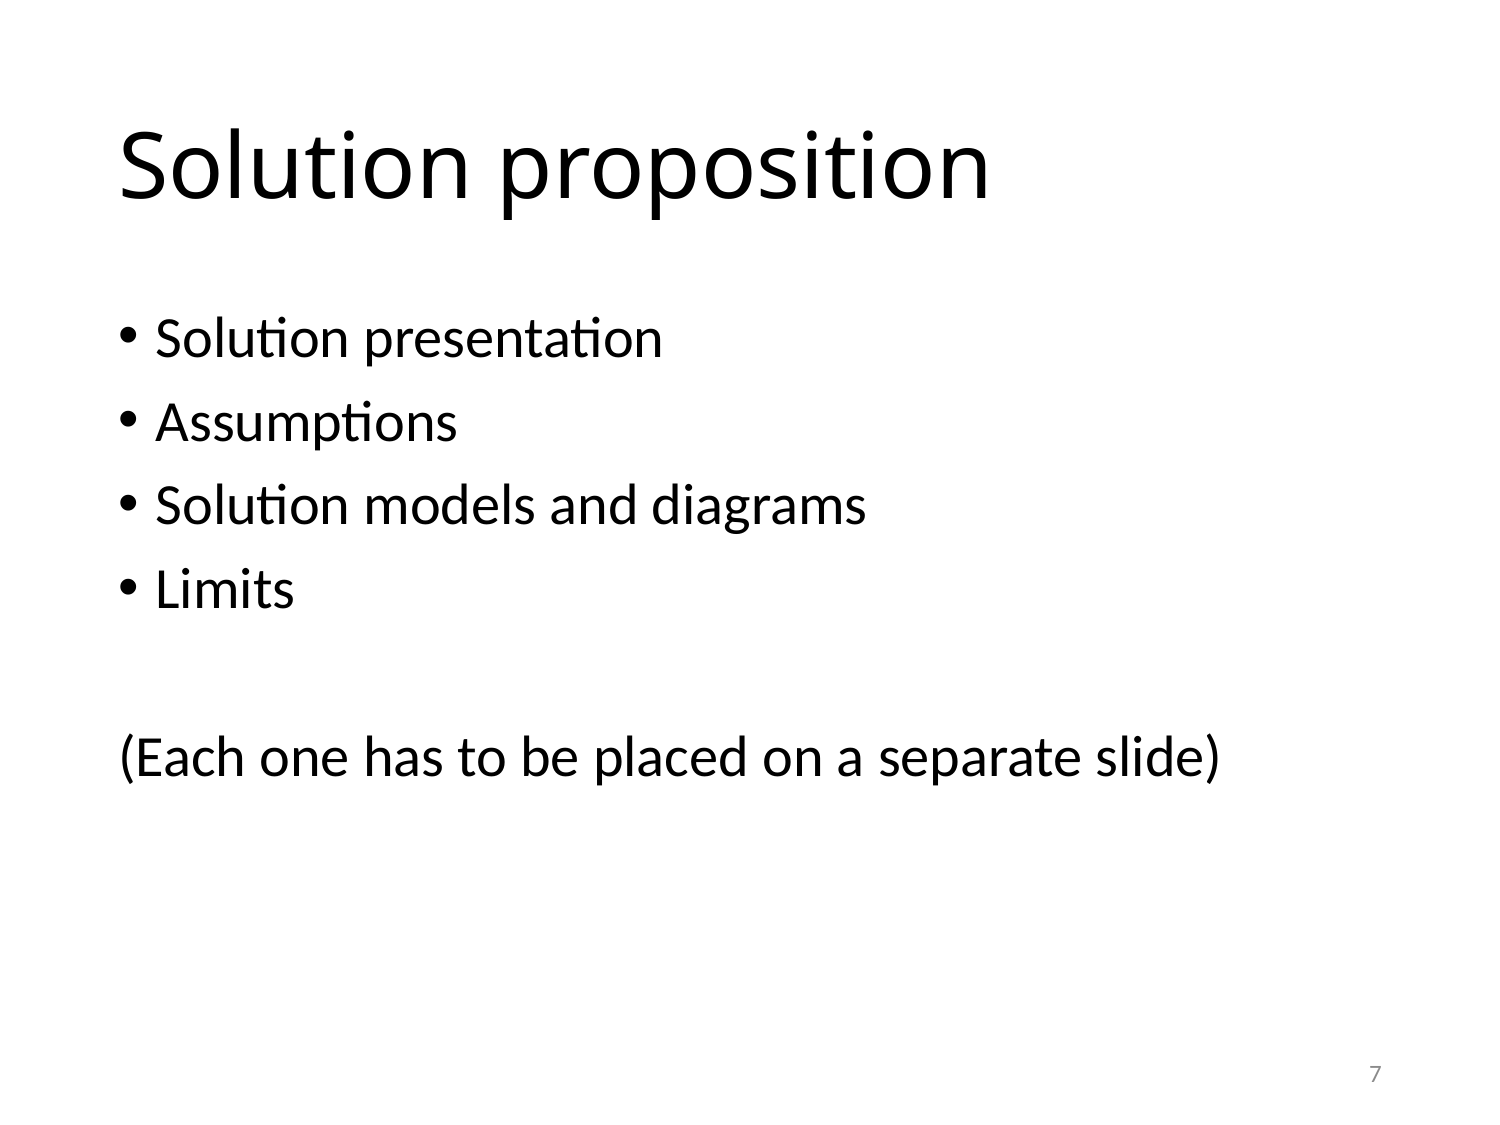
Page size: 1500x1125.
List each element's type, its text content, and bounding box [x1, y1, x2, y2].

slide_number 7 [1059, 1042, 1397, 1103]
list Solution presentation Assumptions Solution models and diagrams Limits (Each one has to be placed on a separate slide) [103, 299, 1397, 1014]
title Solution proposition [103, 59, 1397, 278]
